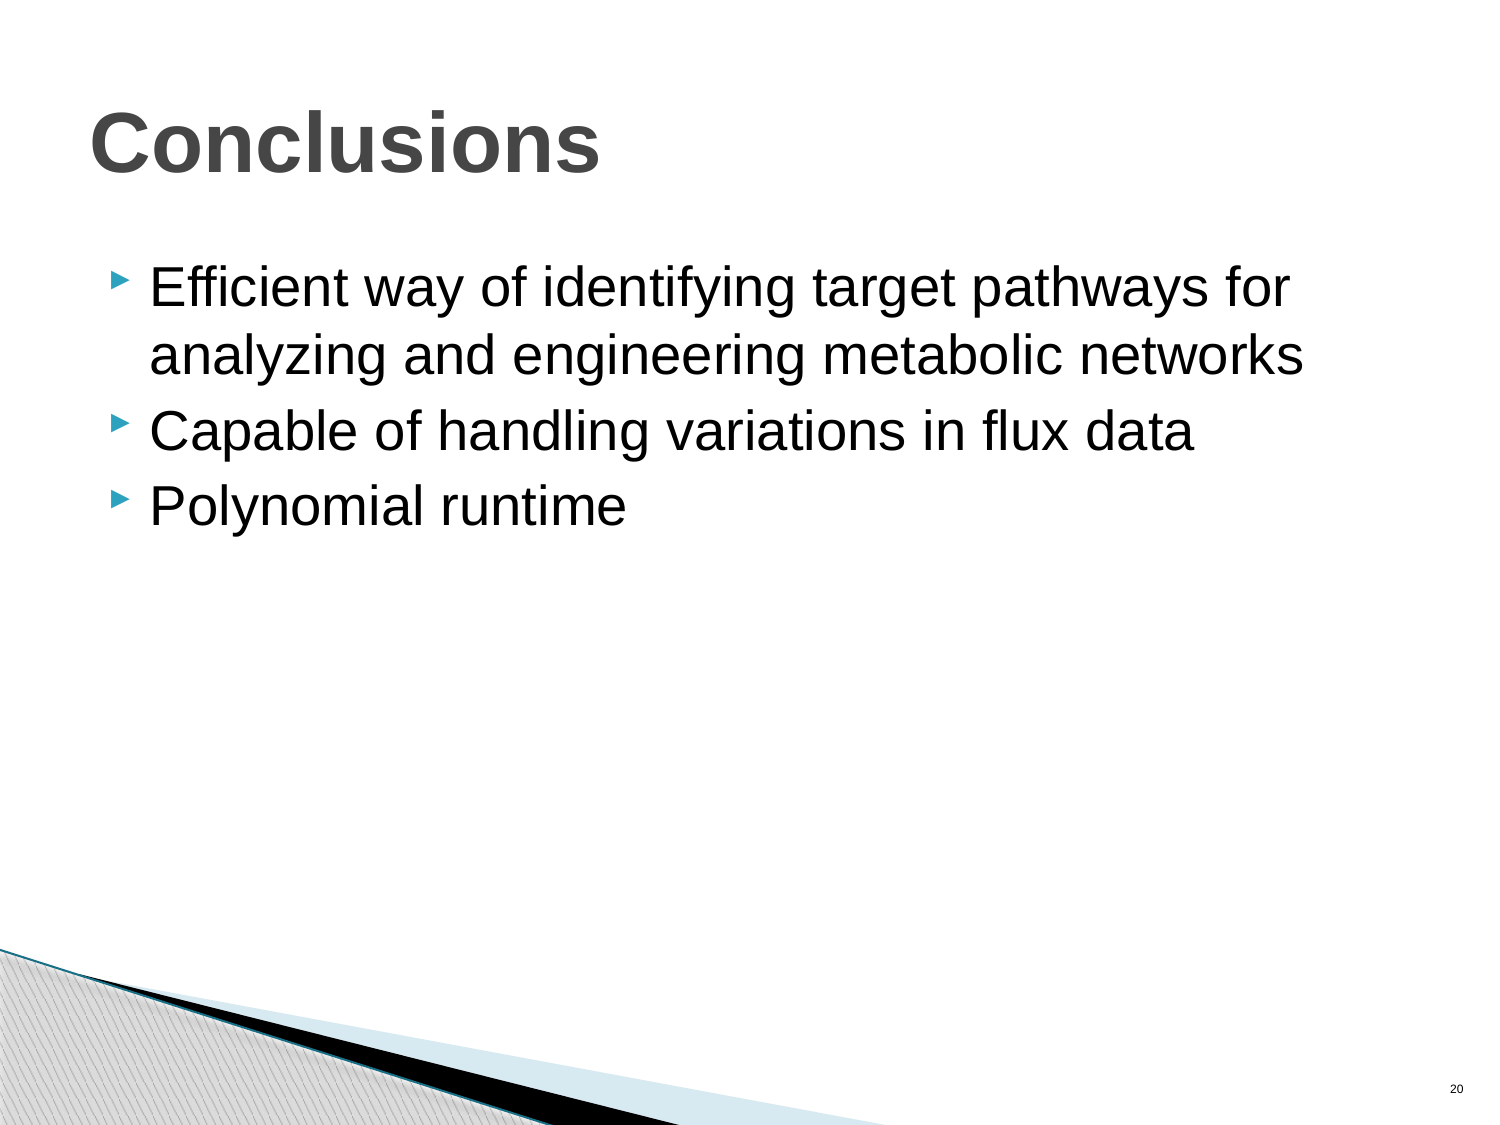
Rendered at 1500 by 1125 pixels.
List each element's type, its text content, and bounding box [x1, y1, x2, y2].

list Efficient way of identifying target pathways for analyzing and engineering metabolic networks Capable of handling variations in flux data Polynomial runtime [74, 242, 1426, 986]
slide_number 20 [1418, 1051, 1479, 1112]
title Conclusions [75, 45, 1425, 233]
